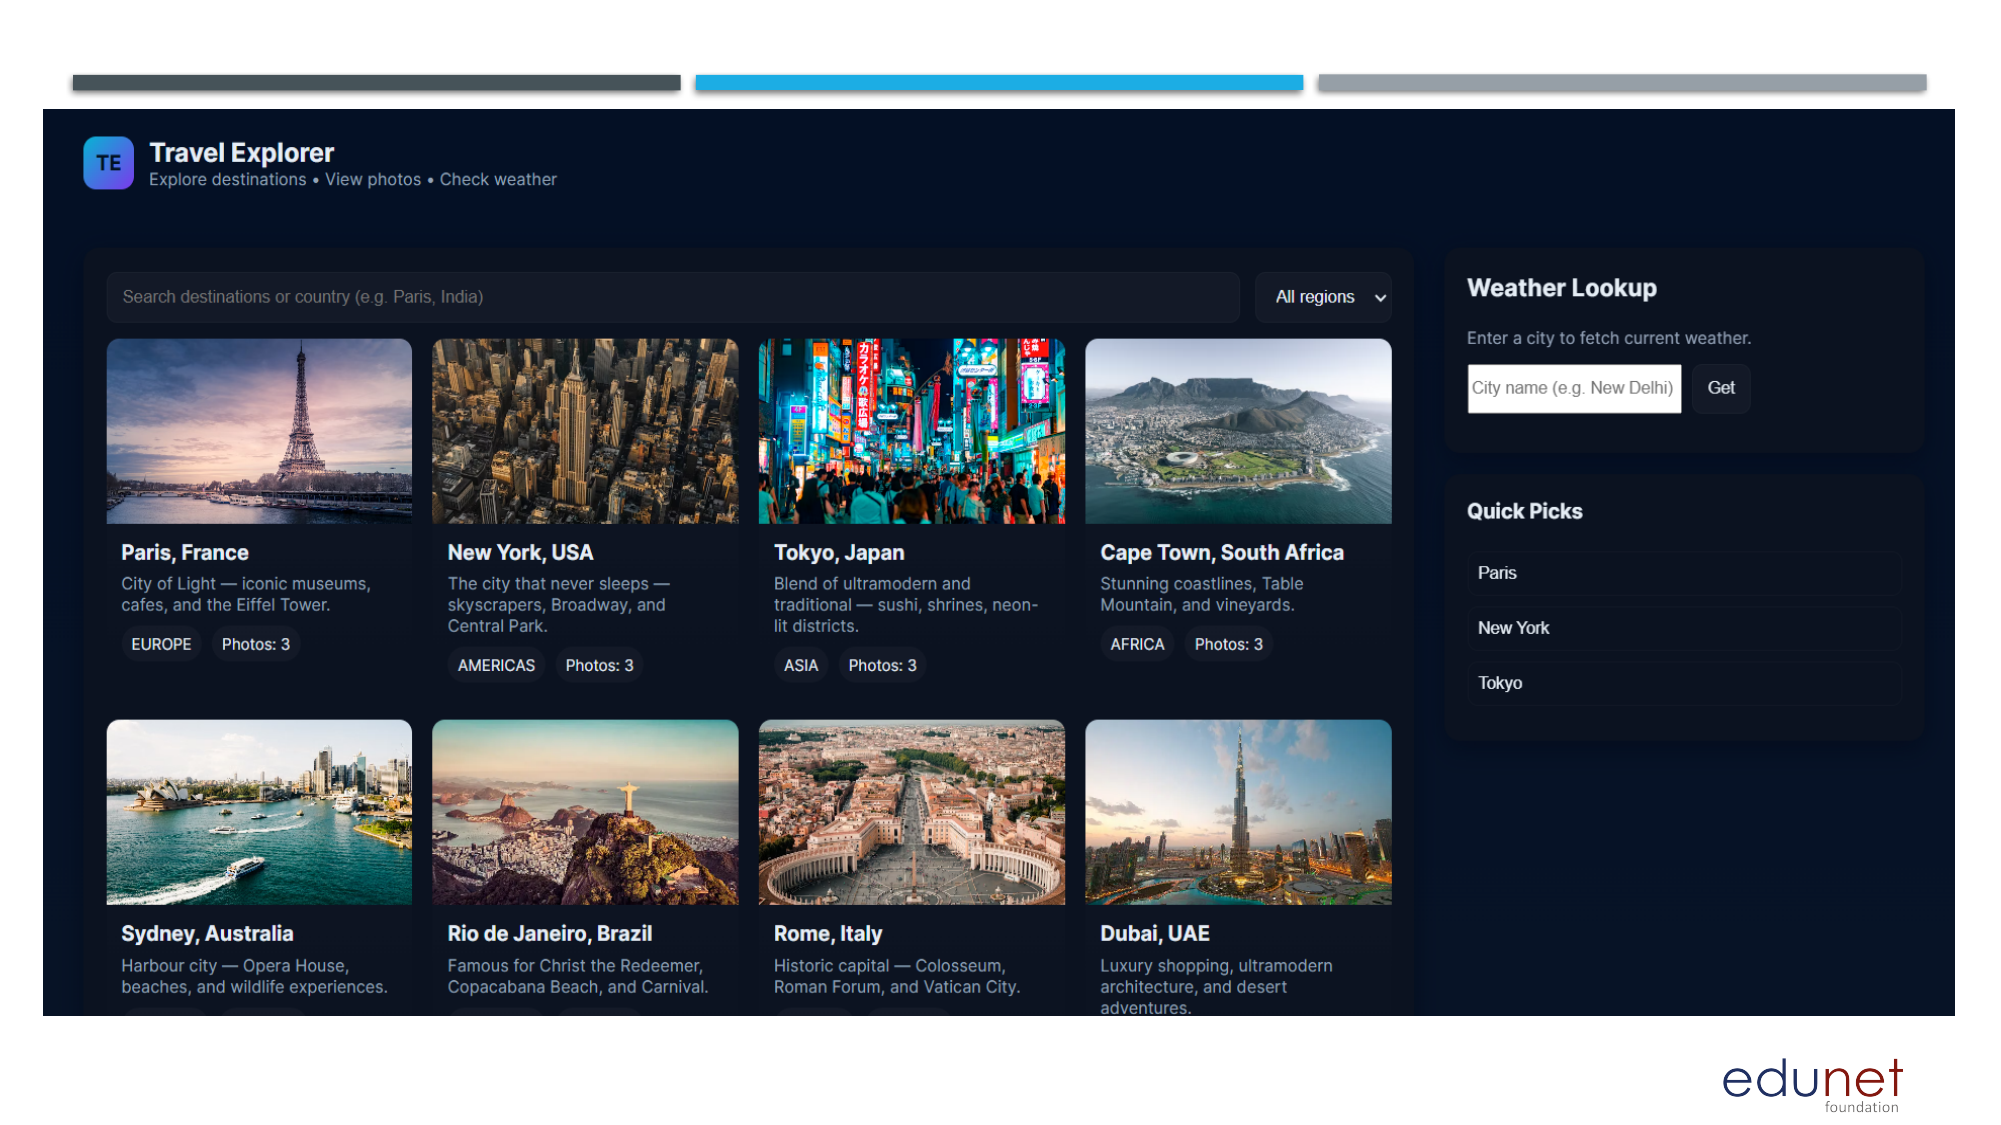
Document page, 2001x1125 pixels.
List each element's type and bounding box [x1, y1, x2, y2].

picture [42, 108, 1955, 1017]
picture [1719, 1056, 1905, 1116]
